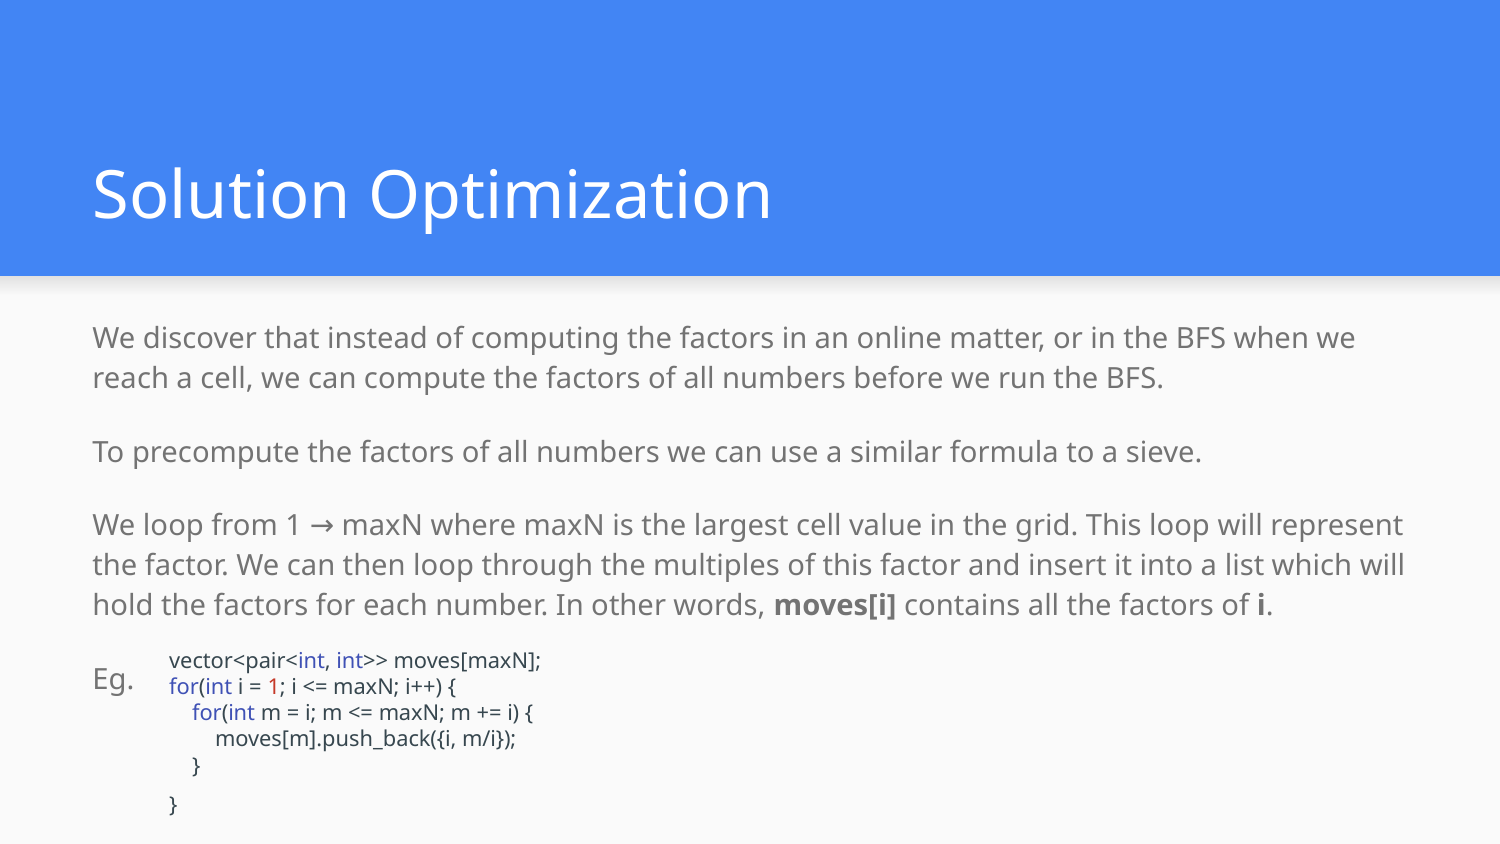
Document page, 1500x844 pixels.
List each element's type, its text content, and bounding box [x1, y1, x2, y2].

title Solution Optimization [77, 121, 1427, 248]
text_box vector<pair<int, int>> moves[maxN]; for(int i = 1; i <= maxN; i++) { for(int m = i; m <= maxN; m += i) { moves[m].push_back({i, m/i}); } } [154, 631, 854, 830]
list We discover that instead of computing the factors in an online matter, or in the BFS when we reach a cell, we can compute the factors of all numbers before we run the BFS. To precompute the factors of all numbers we can use a similar formula to a sieve. We loop from 1 → maxN where maxN is the largest cell value in the grid. This loop will represent the factor. We can then loop through the multiples of this factor and insert it into a list which will hold the factors for each number. In other words, moves[i] contains all the factors of i. Eg. [77, 298, 1427, 744]
